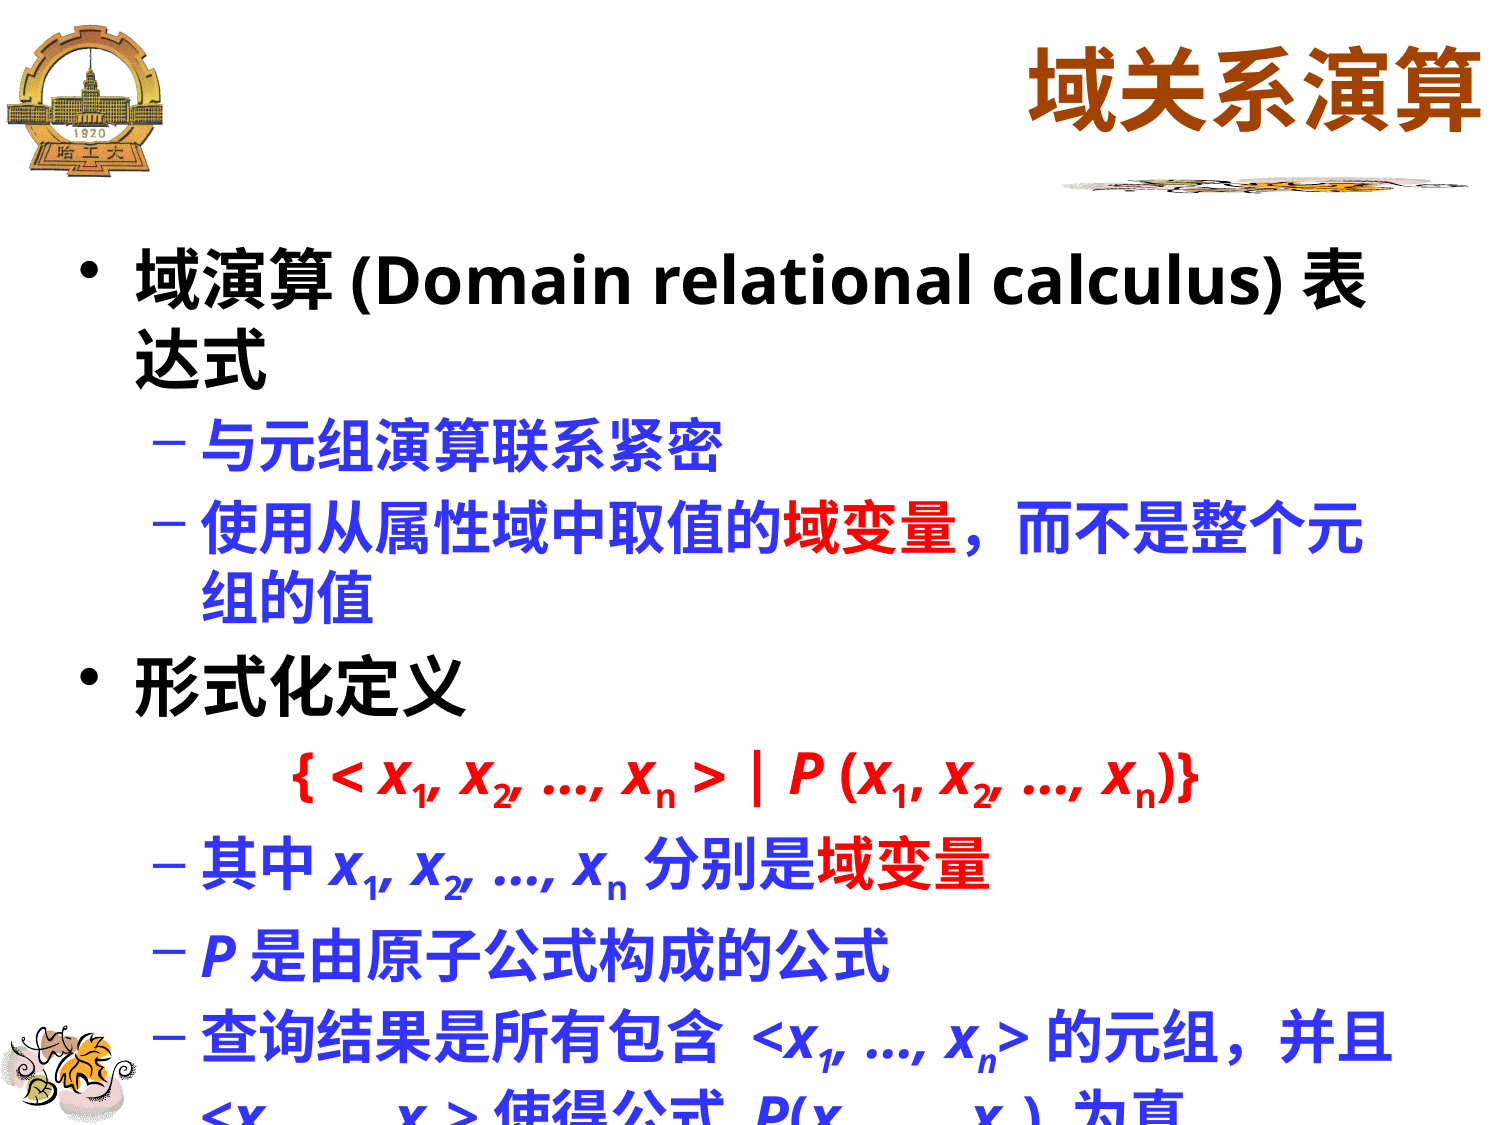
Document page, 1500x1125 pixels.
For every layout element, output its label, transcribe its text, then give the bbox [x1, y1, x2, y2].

picture [0, 24, 175, 182]
list 域演算(Domain relational calculus)表达式 与元组演算联系紧密 使用从属性域中取值的域变量，而不是整个元组的值 形式化定义 {  x1, x2, …, xn  | P (x1, x2, …, xn)} 其中x1, x2, …, xn分别是域变量 P是由原子公式构成的公式 查询结果是所有包含 <x1, …, xn>的元组，并且<x1, …, xn>使得公式 P(x1, …, xn) 为真 [63, 229, 1414, 1070]
title 域关系演算 [162, 0, 1500, 176]
